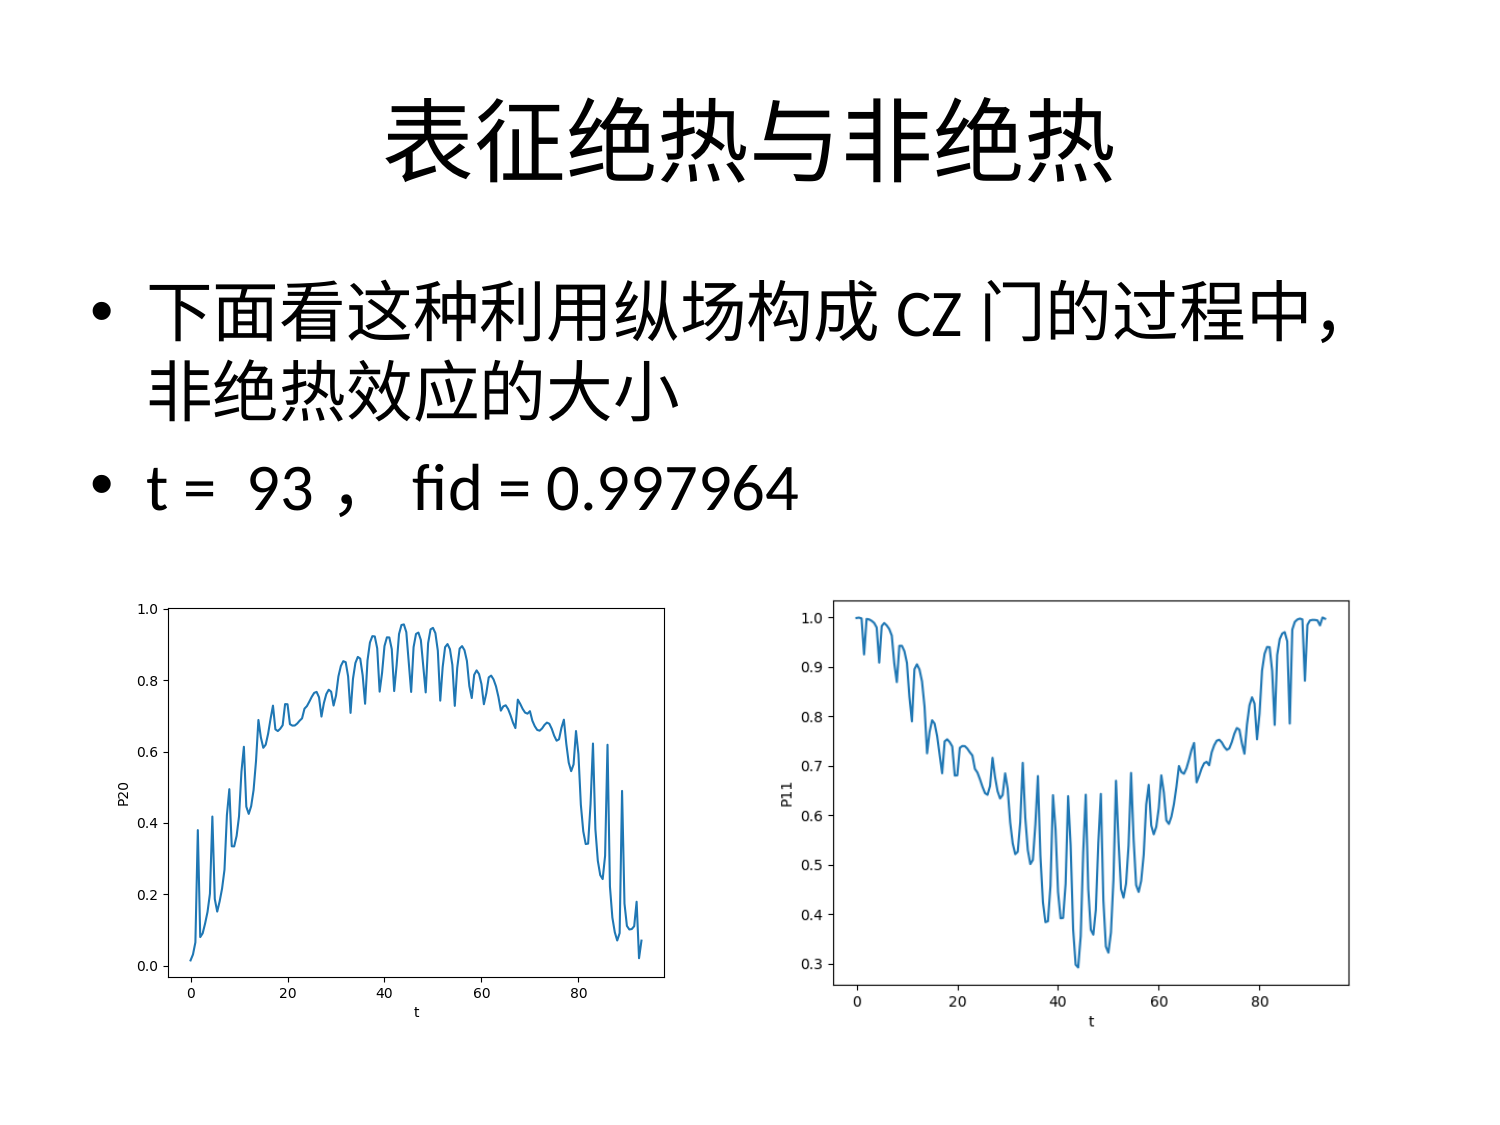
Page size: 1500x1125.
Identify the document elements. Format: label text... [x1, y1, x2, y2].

list 下面看这种利用纵场构成CZ门的过程中，非绝热效应的大小 t = 93，fid = 0.997964 [75, 262, 1425, 1005]
title 表征绝热与非绝热 [75, 45, 1425, 233]
picture [88, 550, 728, 1031]
picture [749, 540, 1416, 1040]
